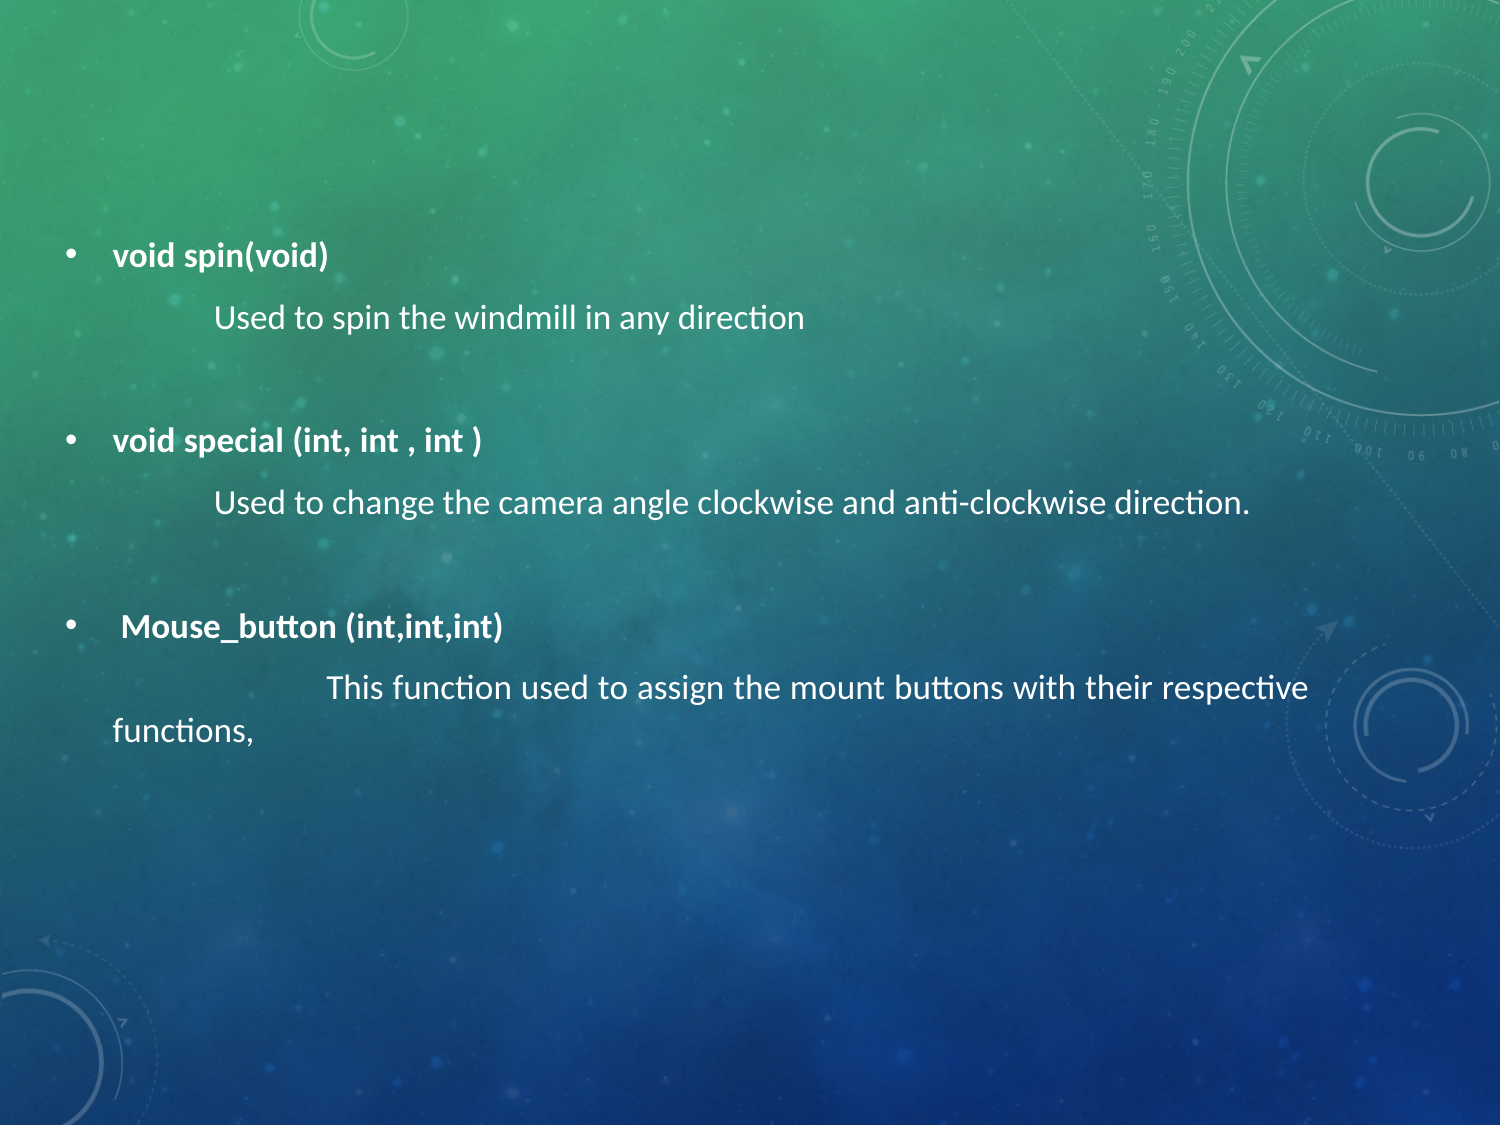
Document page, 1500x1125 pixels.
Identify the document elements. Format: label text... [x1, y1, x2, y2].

picture [0, 0, 1500, 1125]
list void spin(void) Used to spin the windmill in any direction void special (int, int , int ) Used to change the camera angle clockwise and anti-clockwise direction. Mouse_button (int,int,int) This function used to assign the mount buttons with their respective functions, [50, 224, 1325, 950]
